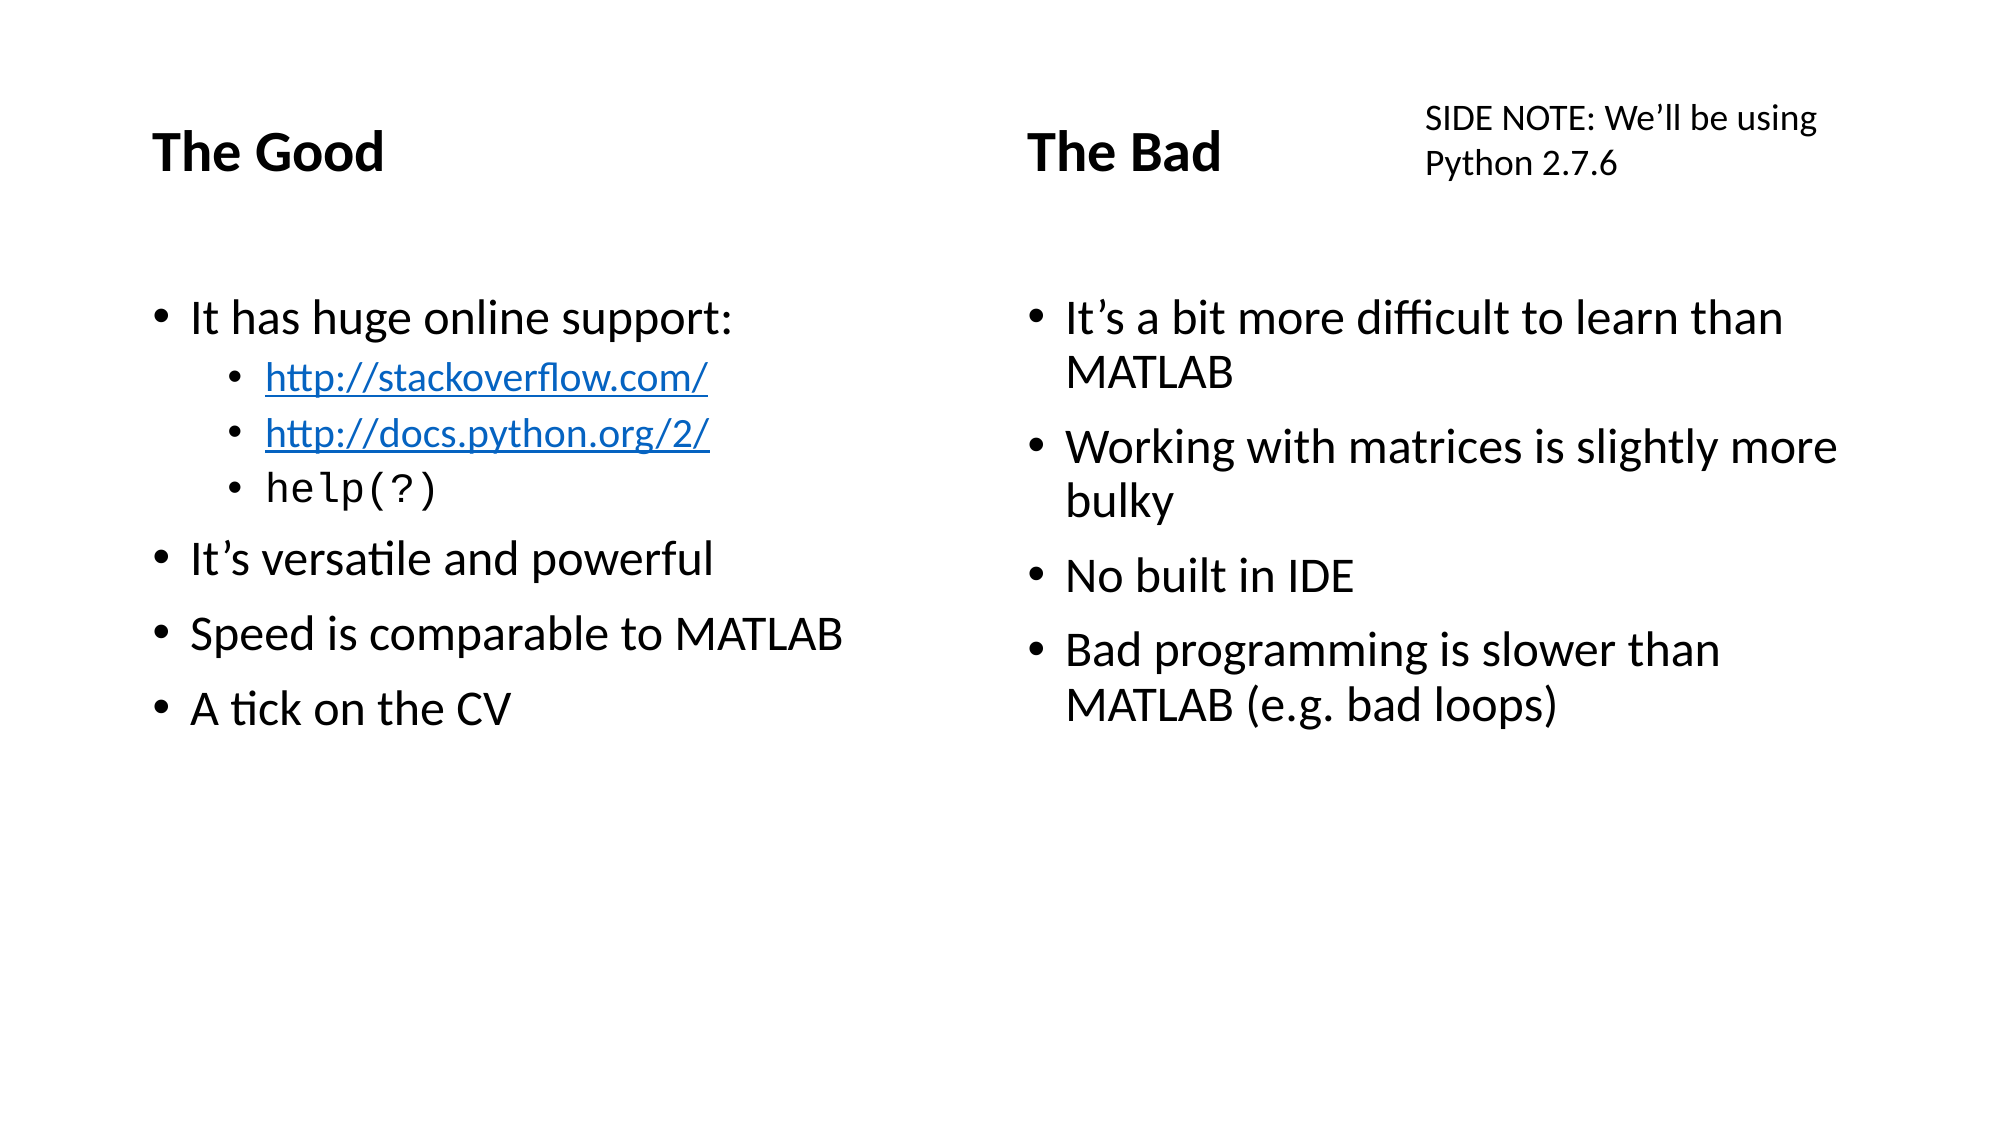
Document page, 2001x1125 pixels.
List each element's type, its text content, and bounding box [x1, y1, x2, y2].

list The Bad [1012, 56, 1863, 192]
list It’s a bit more difficult to learn than MATLAB Working with matrices is slightly more bulky No built in IDE Bad programming is slower than MATLAB (e.g. bad loops) [1012, 283, 1863, 889]
list The Good [137, 56, 984, 192]
text_box SIDE NOTE: We’ll be using Python 2.7.6 [1410, 85, 1884, 191]
list It has huge online support: http://stackoverflow.com/ http://docs.python.org/2/ help(?) It’s versatile and powerful Speed is comparable to MATLAB A tick on the CV [137, 283, 984, 889]
